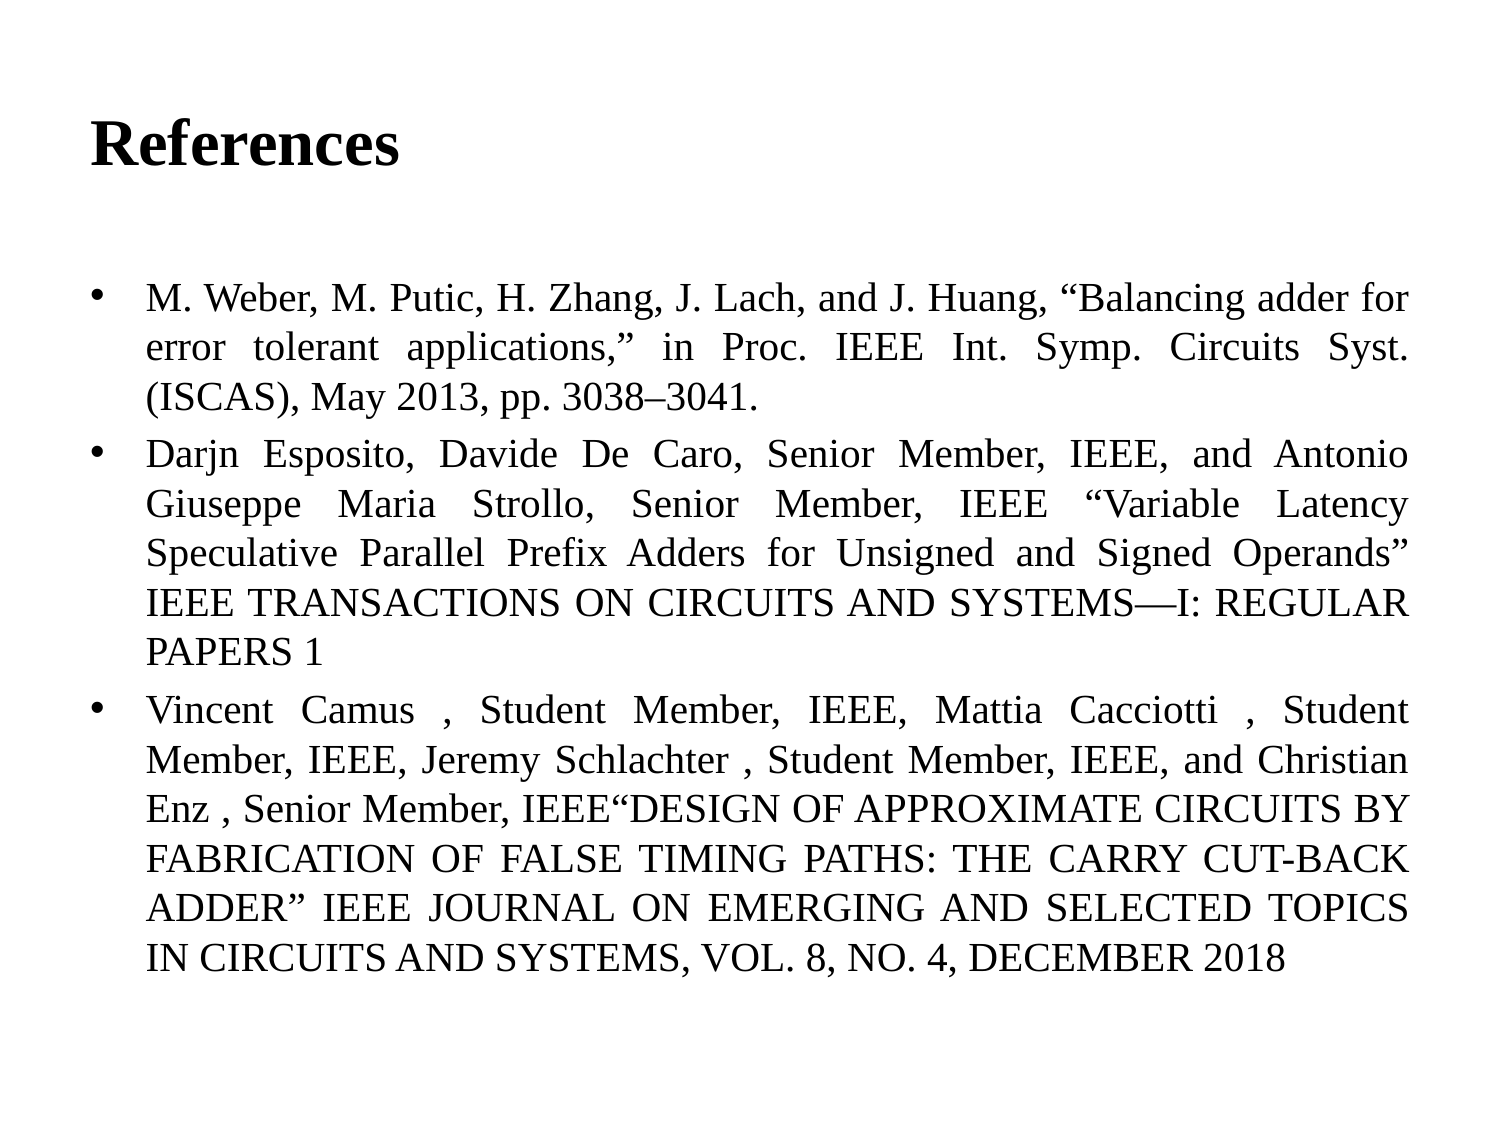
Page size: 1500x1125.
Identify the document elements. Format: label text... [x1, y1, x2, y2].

title References [75, 45, 1425, 233]
list M. Weber, M. Putic, H. Zhang, J. Lach, and J. Huang, “Balancing adder for error tolerant applications,” in Proc. IEEE Int. Symp. Circuits Syst. (ISCAS), May 2013, pp. 3038–3041. Darjn Esposito, Davide De Caro, Senior Member, IEEE, and Antonio Giuseppe Maria Strollo, Senior Member, IEEE “Variable Latency Speculative Parallel Prefix Adders for Unsigned and Signed Operands” IEEE TRANSACTIONS ON CIRCUITS AND SYSTEMS—I: REGULAR PAPERS 1 Vincent Camus , Student Member, IEEE, Mattia Cacciotti , Student Member, IEEE, Jeremy Schlachter , Student Member, IEEE, and Christian Enz , Senior Member, IEEE“DESIGN OF APPROXIMATE CIRCUITS BY FABRICATION OF FALSE TIMING PATHS: THE CARRY CUT-BACK ADDER” IEEE JOURNAL ON EMERGING AND SELECTED TOPICS IN CIRCUITS AND SYSTEMS, VOL. 8, NO. 4, DECEMBER 2018 [75, 262, 1425, 1005]
